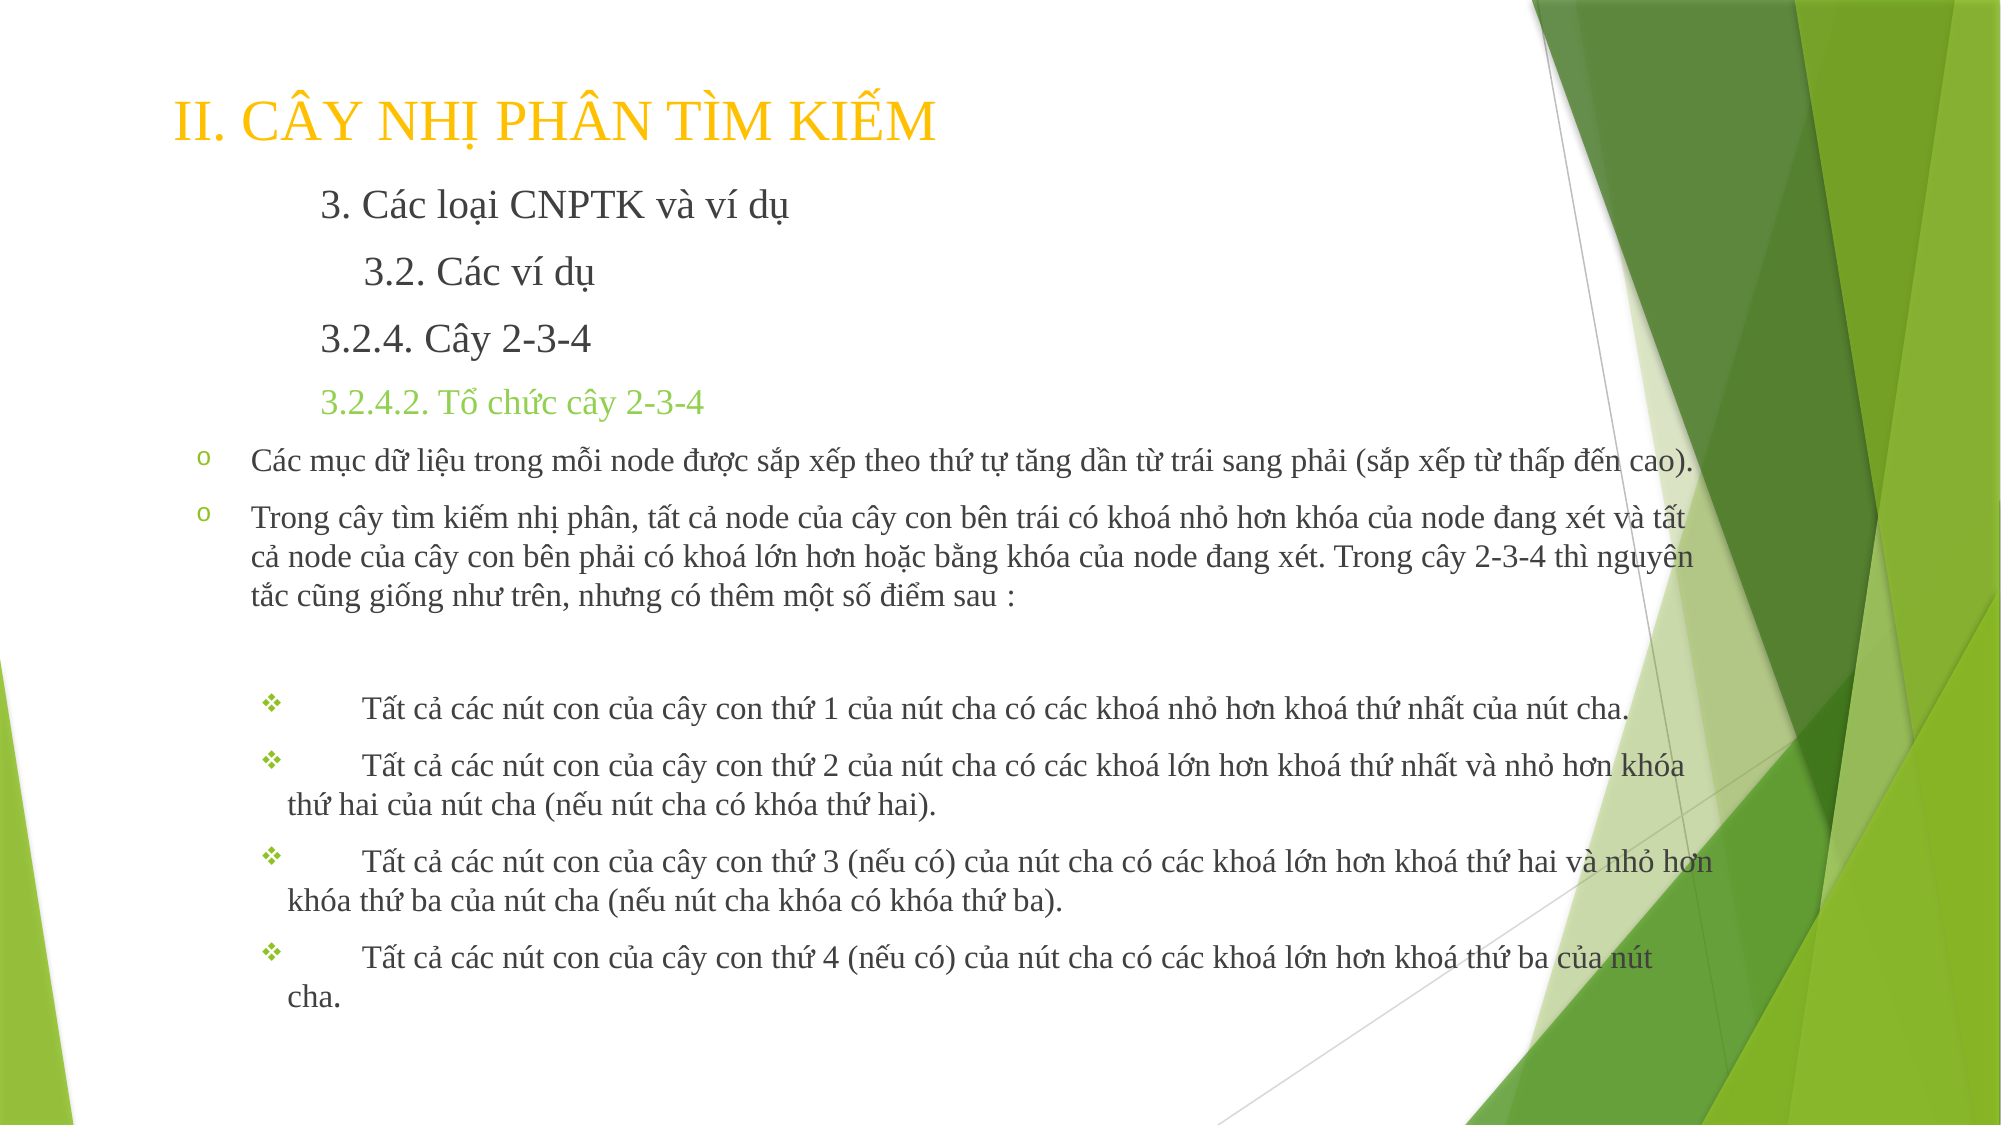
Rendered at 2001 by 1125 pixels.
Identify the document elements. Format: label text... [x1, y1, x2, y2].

title II. CÂY NHỊ PHÂN TÌM KIẾM [158, 74, 1649, 170]
list 3. Các loại CNPTK và ví dụ 3.2. Các ví dụ 3.2.4. Cây 2-3-4 3.2.4.2. Tổ chức cây 2-3-4 Các mục dữ liệu trong mỗi node được sắp xếp theo thứ tự tăng dần từ trái sang phải (sắp xếp từ thấp đến cao). Trong cây tìm kiếm nhị phân, tất cả node của cây con bên trái có khoá nhỏ hơn khóa của node đang xét và tất cả node của cây con bên phải có khoá lớn hơn hoặc bằng khóa của node đang xét. Trong cây 2-3-4 thì nguyên tắc cũng giống như trên, nhưng có thêm một số điểm sau : Tất cả các nút con của cây con thứ 1 của nút cha có các khoá nhỏ hơn khoá thứ nhất của nút cha. Tất cả các nút con của cây con thứ 2 của nút cha có các khoá lớn hơn khoá thứ nhất và nhỏ hơn khóa thứ hai của nút cha (nếu nút cha có khóa thứ hai). Tất cả các nút con của cây con thứ 3 (nếu có) của nút cha có các khoá lớn hơn khoá thứ hai và nhỏ hơn khóa thứ ba của nút cha (nếu nút cha khóa có khóa thứ ba). Tất cả các nút con của cây con thứ 4 (nếu có) của nút cha có các khoá lớn hơn khoá thứ ba của nút cha. [181, 169, 1732, 1053]
